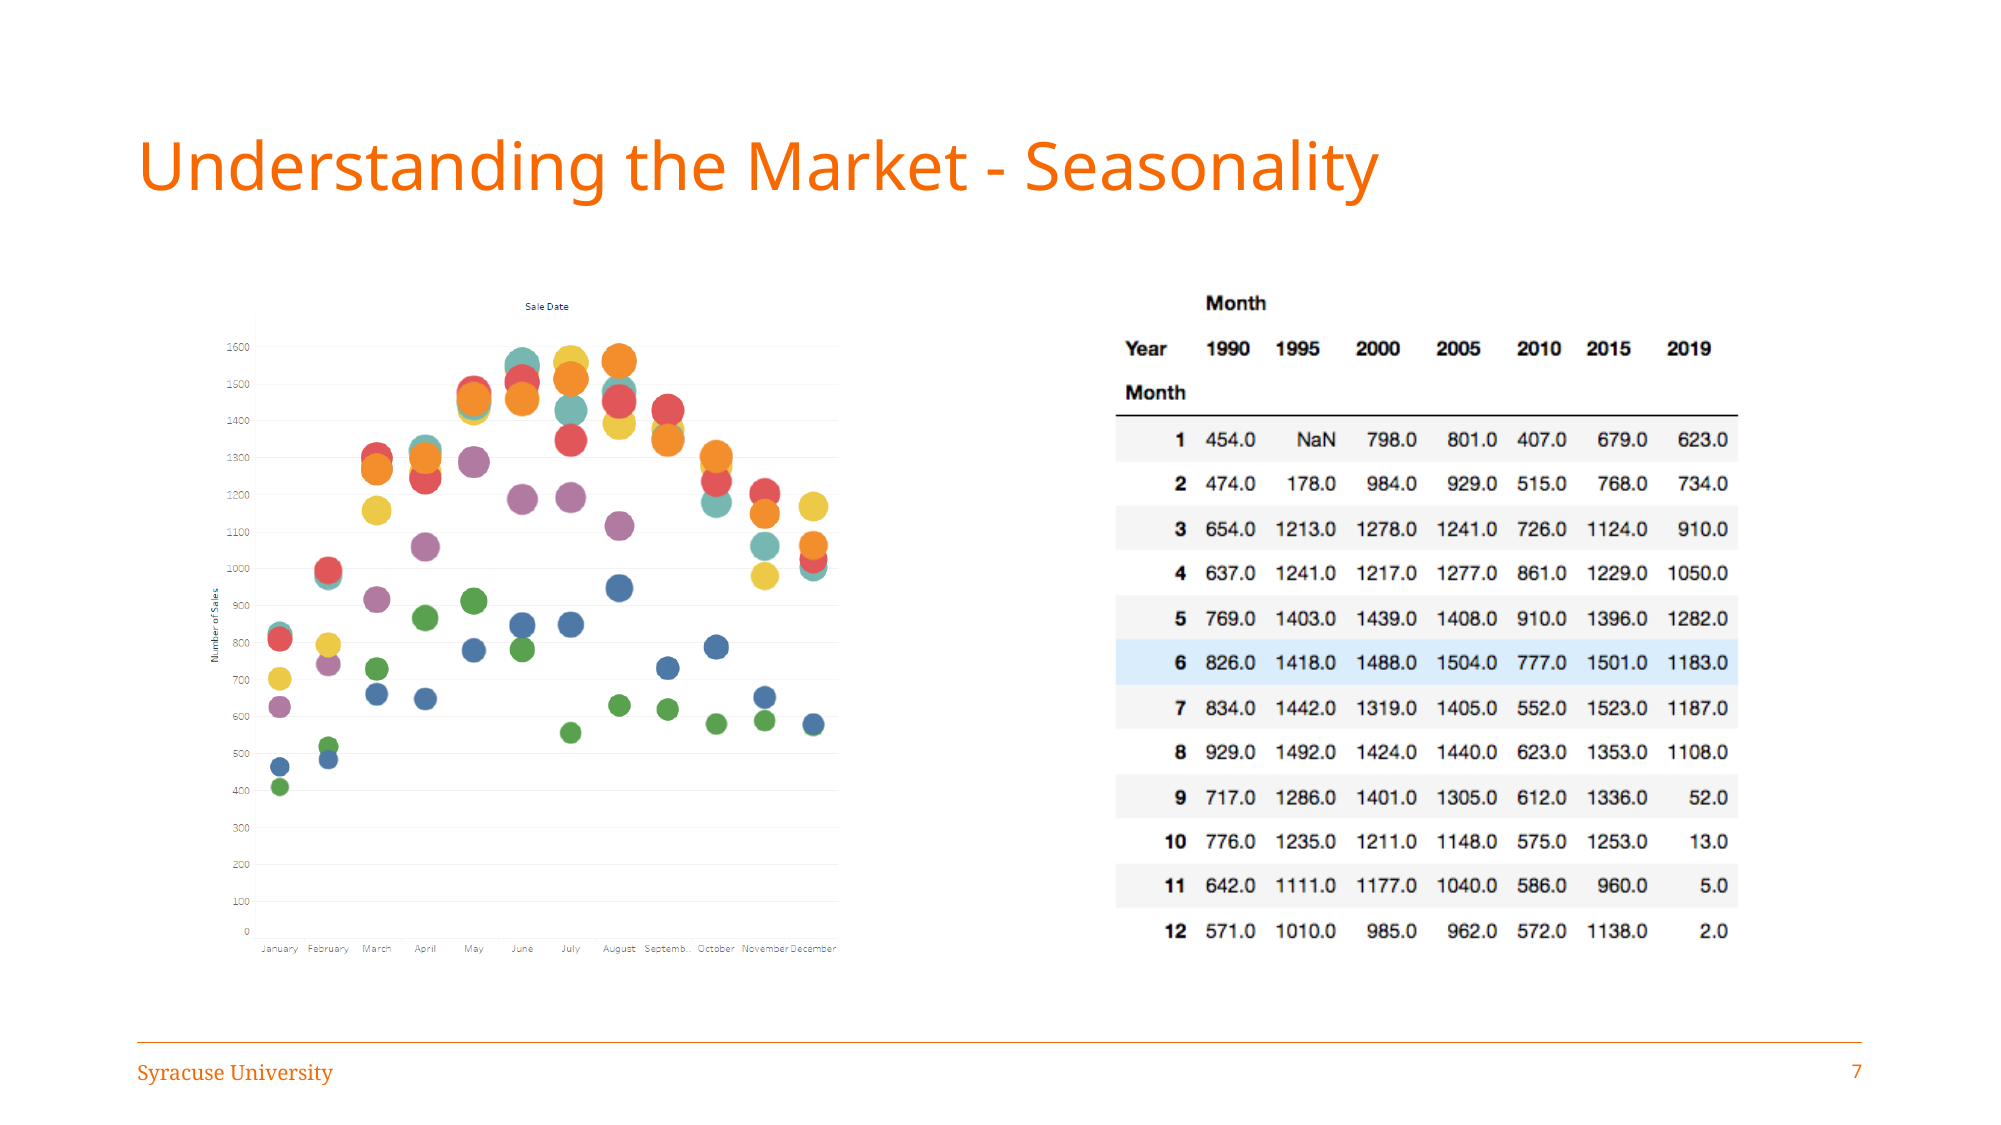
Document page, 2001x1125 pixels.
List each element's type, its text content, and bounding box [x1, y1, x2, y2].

picture [200, 292, 855, 959]
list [1104, 277, 1752, 959]
title Understanding the Market - Seasonality [137, 59, 1863, 278]
